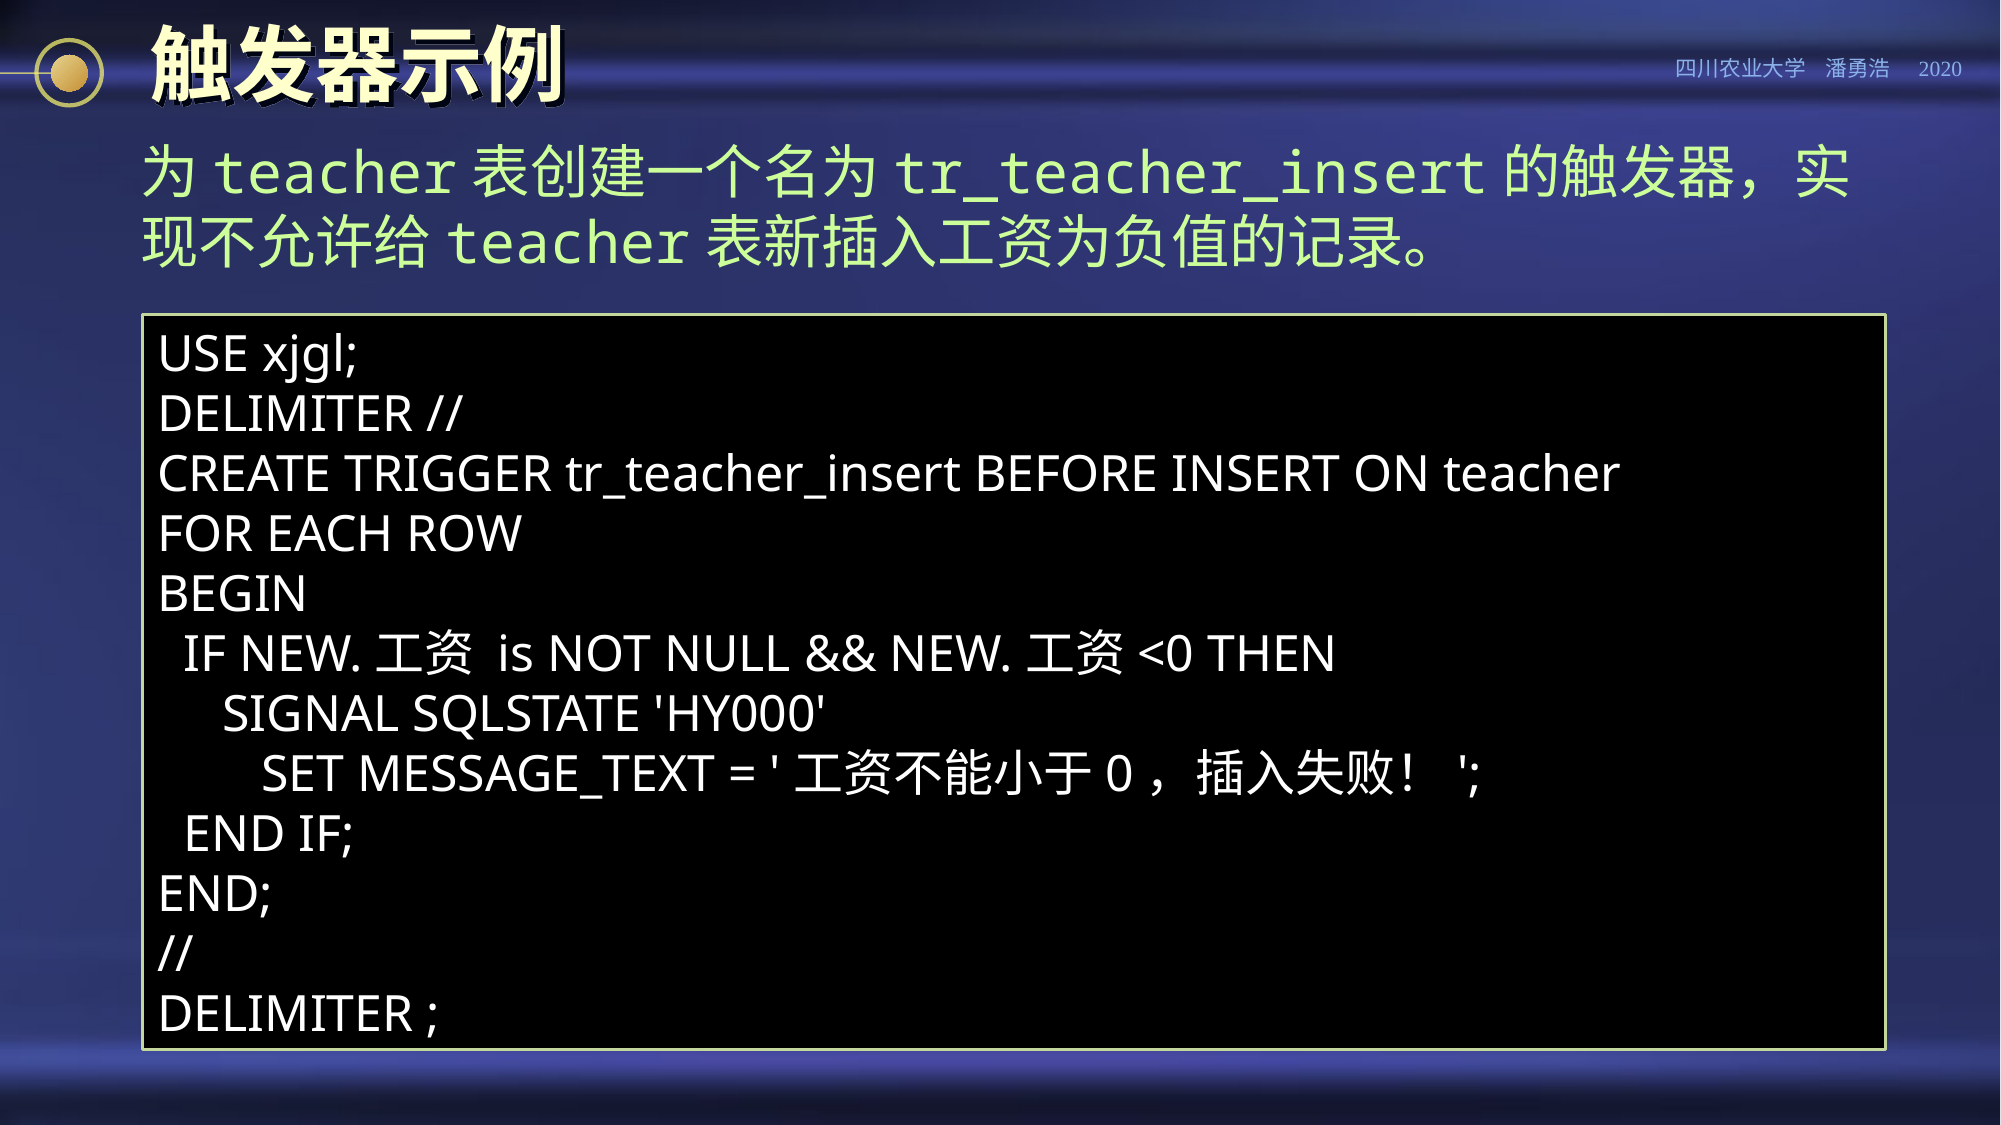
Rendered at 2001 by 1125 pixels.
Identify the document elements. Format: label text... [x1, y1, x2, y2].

text_box 为teacher表创建一个名为tr_teacher_insert的触发器，实现不允许给teacher表新插入工资为负值的记录。 [125, 127, 1922, 283]
title 触发器示例 [137, 0, 583, 127]
picture [39, 43, 99, 103]
picture [0, 0, 2001, 1125]
text_box USE xjgl; DELIMITER // CREATE TRIGGER tr_teacher_insert BEFORE INSERT ON teacher FOR EACH ROW BEGIN IF NEW.工资 is NOT NULL && NEW.工资<0 THEN SIGNAL SQLSTATE 'HY000' SET MESSAGE_TEXT = '工资不能小于0，插入失败！'; END IF; END; // DELIMITER ; [142, 314, 1886, 1050]
